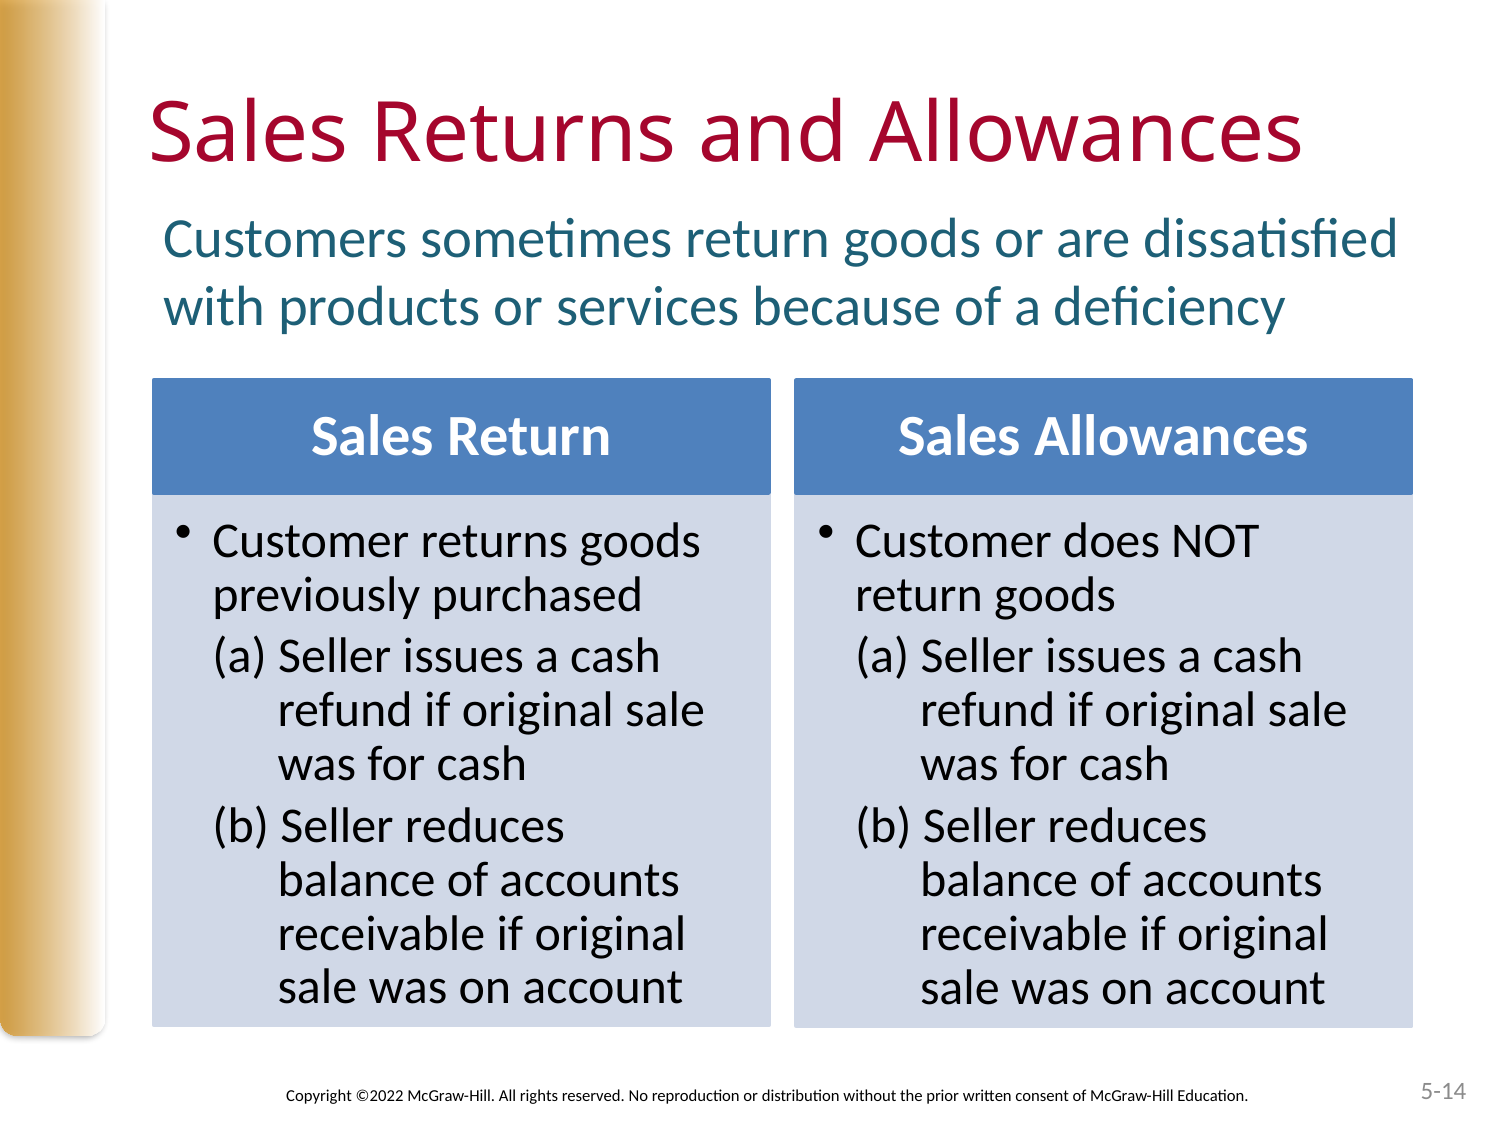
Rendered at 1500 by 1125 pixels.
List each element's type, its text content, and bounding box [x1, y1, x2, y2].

footer Copyright ©2022 McGraw-Hill. All rights reserved. No reproduction or distribution without the prior written consent of McGraw-Hill Education. [233, 1064, 1307, 1125]
slide_number 5-14 [1131, 1059, 1482, 1120]
text_box [794, 499, 1413, 1028]
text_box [796, 379, 1412, 494]
title Sales Returns and Allowances [133, 70, 1439, 258]
text_box Customer returns goods previously purchased (a) Seller issues a cash refund if original sale was for cash (b) Seller reduces balance of accounts receivable if original sale was on account [153, 500, 754, 1026]
list Customers sometimes return goods or are dissatisfied with products or services because of a deficiency [148, 193, 1500, 347]
text_box Customer does NOT return goods (a) Seller issues a cash refund if original sale was for cash (b) Seller reduces balance of accounts receivable if original sale was on account [796, 501, 1397, 1027]
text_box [153, 379, 770, 494]
text_box [152, 498, 771, 1027]
